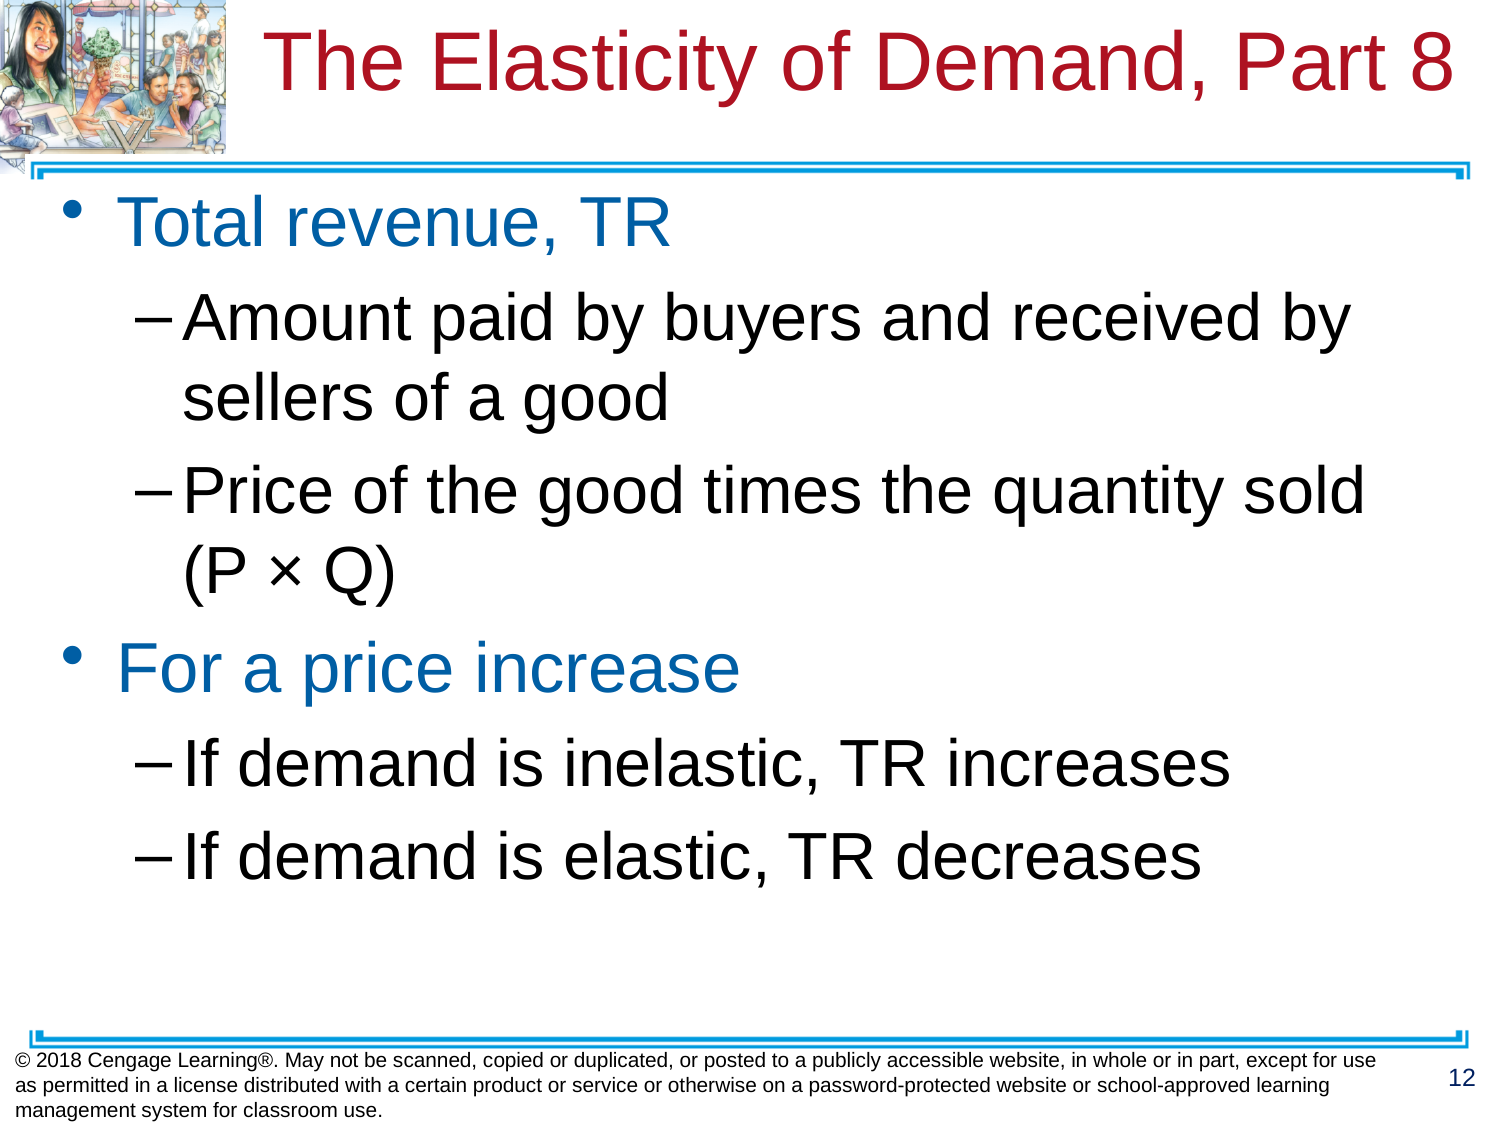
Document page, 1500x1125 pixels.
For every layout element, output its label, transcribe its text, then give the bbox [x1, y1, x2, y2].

picture [25, 1024, 1475, 1057]
footer © 2018 Cengage Learning®. May not be scanned, copied or duplicated, or posted to a publicly accessible website, in whole or in part, except for use as permitted in a license distributed with a certain product or service or otherwise on a password-protected website or school-approved learning management system for classroom use. [0, 1043, 1412, 1125]
picture [0, 0, 1475, 186]
title The Elasticity of Demand, Part 8 [219, 0, 1500, 142]
slide_number 12 [1423, 1052, 1500, 1117]
list Total revenue, TR Amount paid by buyers and received by sellers of a good Price of the good times the quantity sold (P × Q) For a price increase If demand is inelastic, TR increases If demand is elastic, TR decreases [45, 168, 1455, 938]
